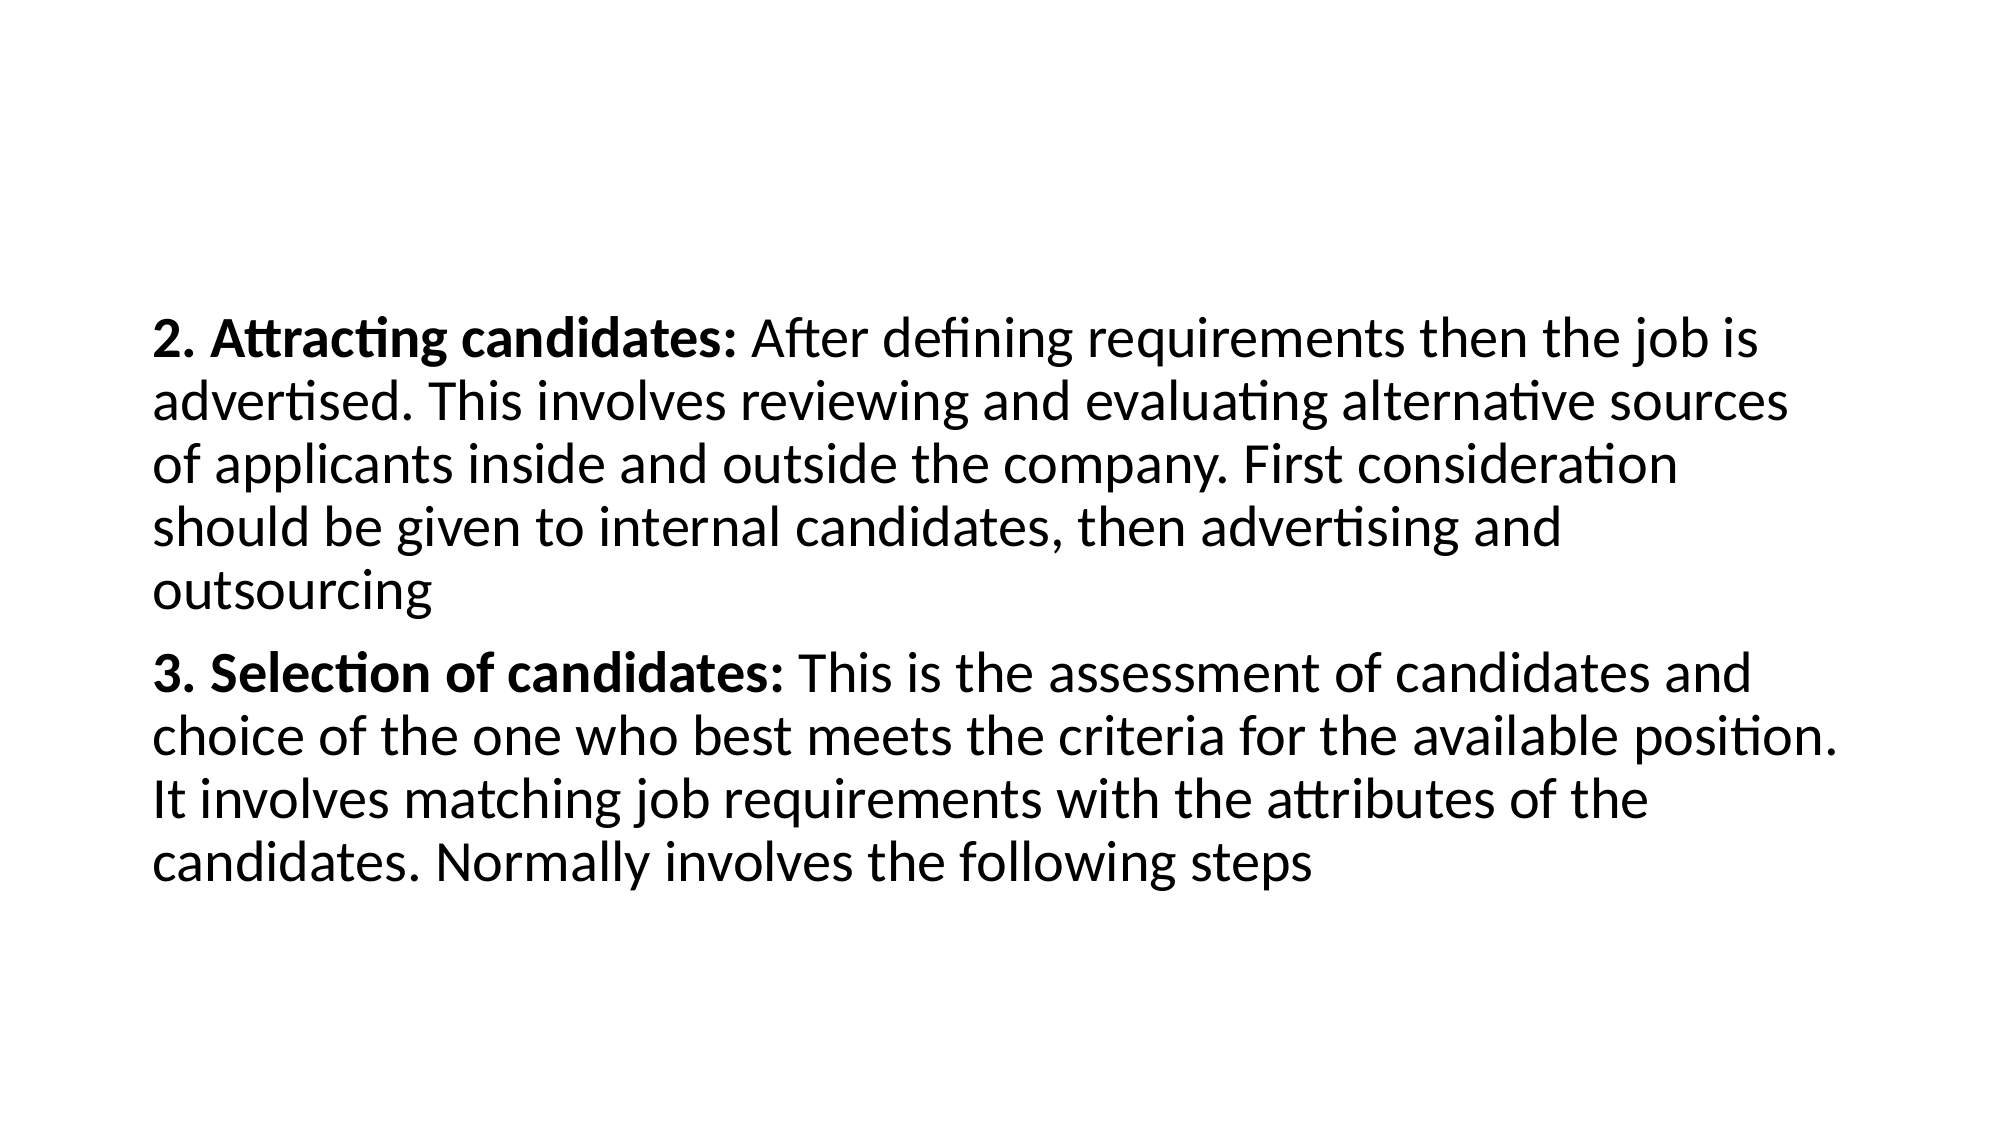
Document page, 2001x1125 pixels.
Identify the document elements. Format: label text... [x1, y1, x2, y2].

list 2. Attracting candidates: After defining requirements then the job is advertised. This involves reviewing and evaluating alternative sources of applicants inside and outside the company. First consideration should be given to internal candidates, then advertising and outsourcing 3. Selection of candidates: This is the assessment of candidates and choice of the one who best meets the criteria for the available position. It involves matching job requirements with the attributes of the candidates. Normally involves the following steps [137, 299, 1863, 1014]
